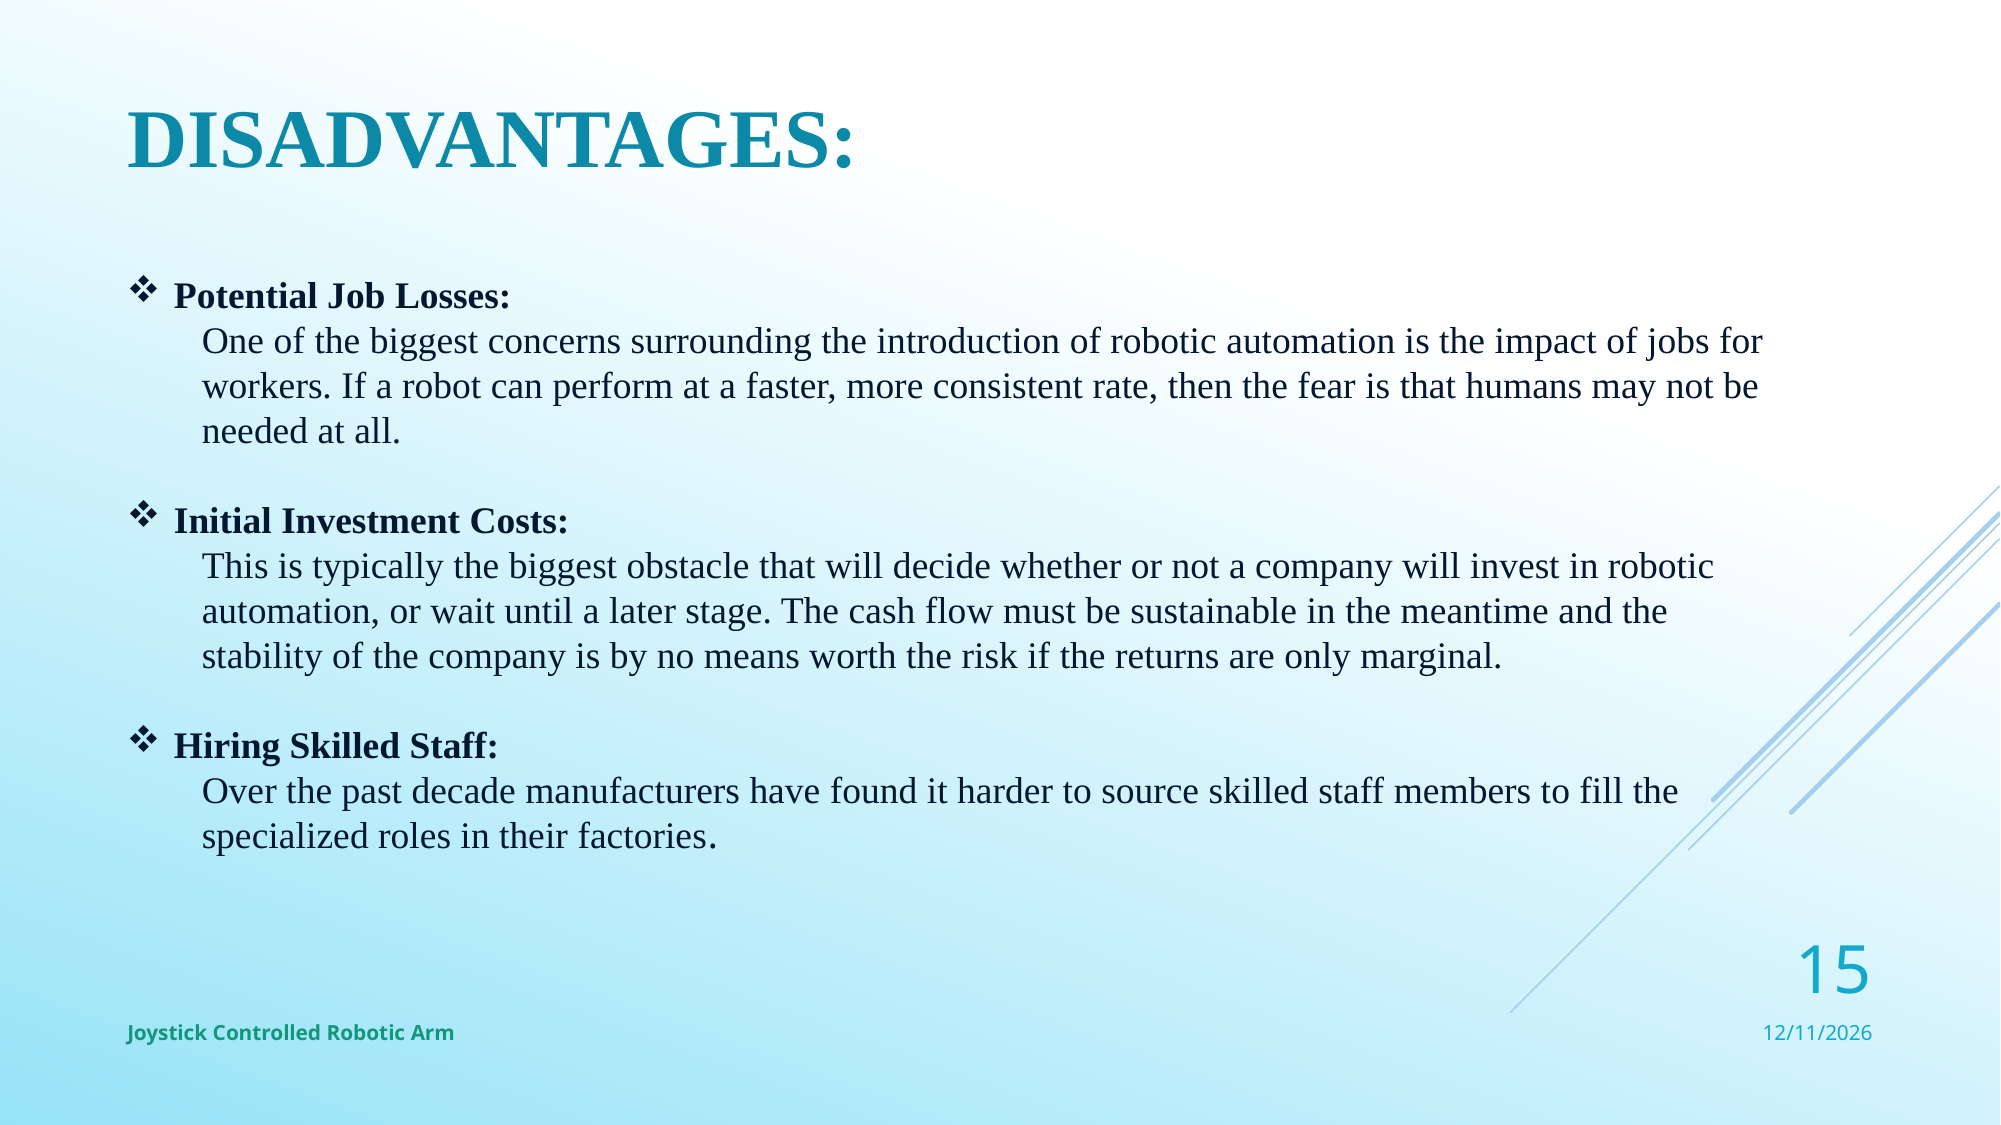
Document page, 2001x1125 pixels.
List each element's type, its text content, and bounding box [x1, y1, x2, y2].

title Disadvantages: [112, 66, 890, 204]
footer Joystick Controlled Robotic Arm [112, 1012, 1350, 1073]
text_box Potential Job Losses: One of the biggest concerns surrounding the introduction of robotic automation is the impact of jobs for workers. If a robot can perform at a faster, more consistent rate, then the fear is that humans may not be needed at all. Initial Investment Costs: This is typically the biggest obstacle that will decide whether or not a company will invest in robotic automation, or wait until a later stage. The cash flow must be sustainable in the meantime and the stability of the company is by no means worth the risk if the returns are only marginal. Hiring Skilled Staff: Over the past decade manufacturers have found it harder to source skilled staff members to fill the specialized roles in their factories. [112, 263, 1804, 909]
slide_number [1624, 1012, 1888, 1073]
slide_number 15 [1700, 915, 1888, 1025]
